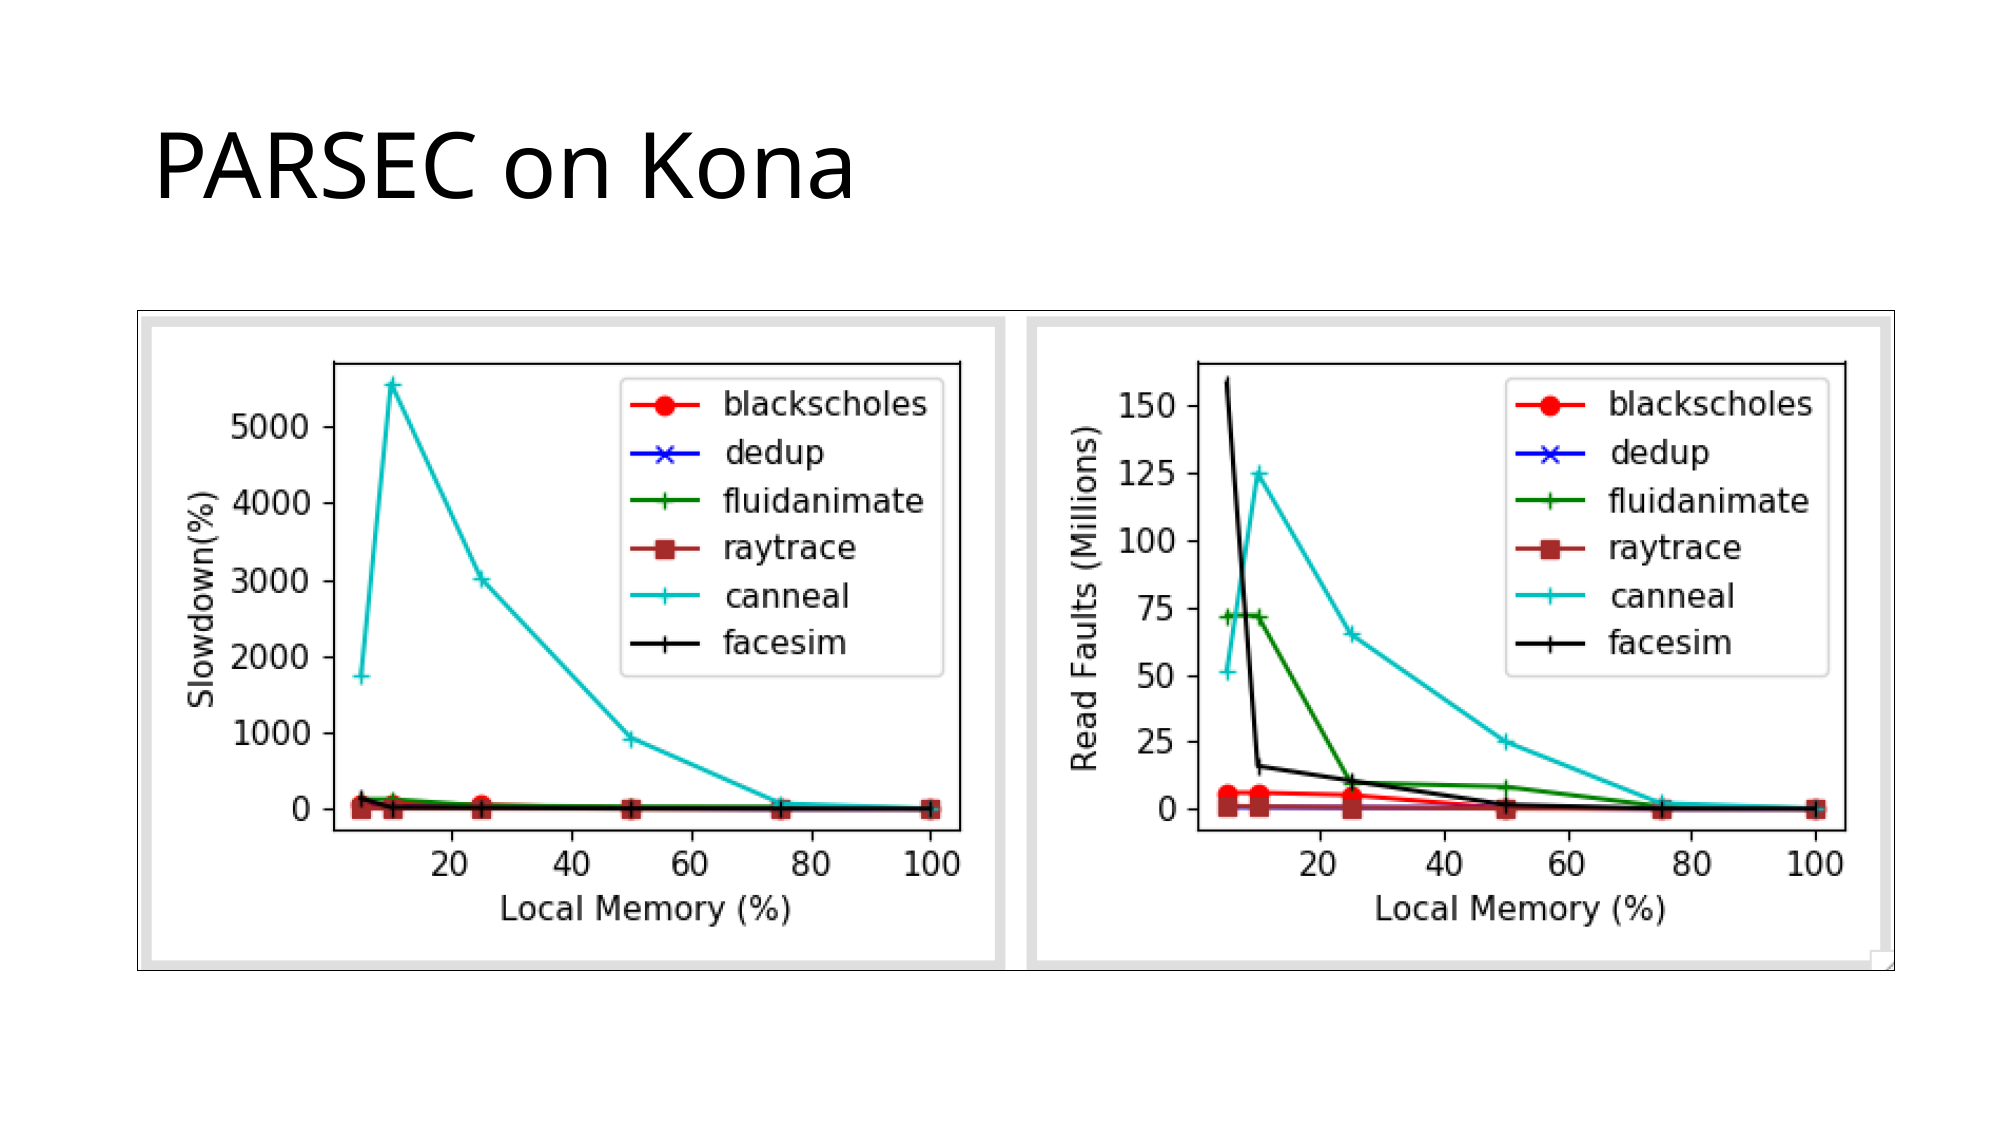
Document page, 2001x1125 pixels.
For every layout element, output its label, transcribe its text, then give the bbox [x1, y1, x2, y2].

title PARSEC on Kona [137, 59, 1863, 278]
picture [137, 310, 1895, 971]
